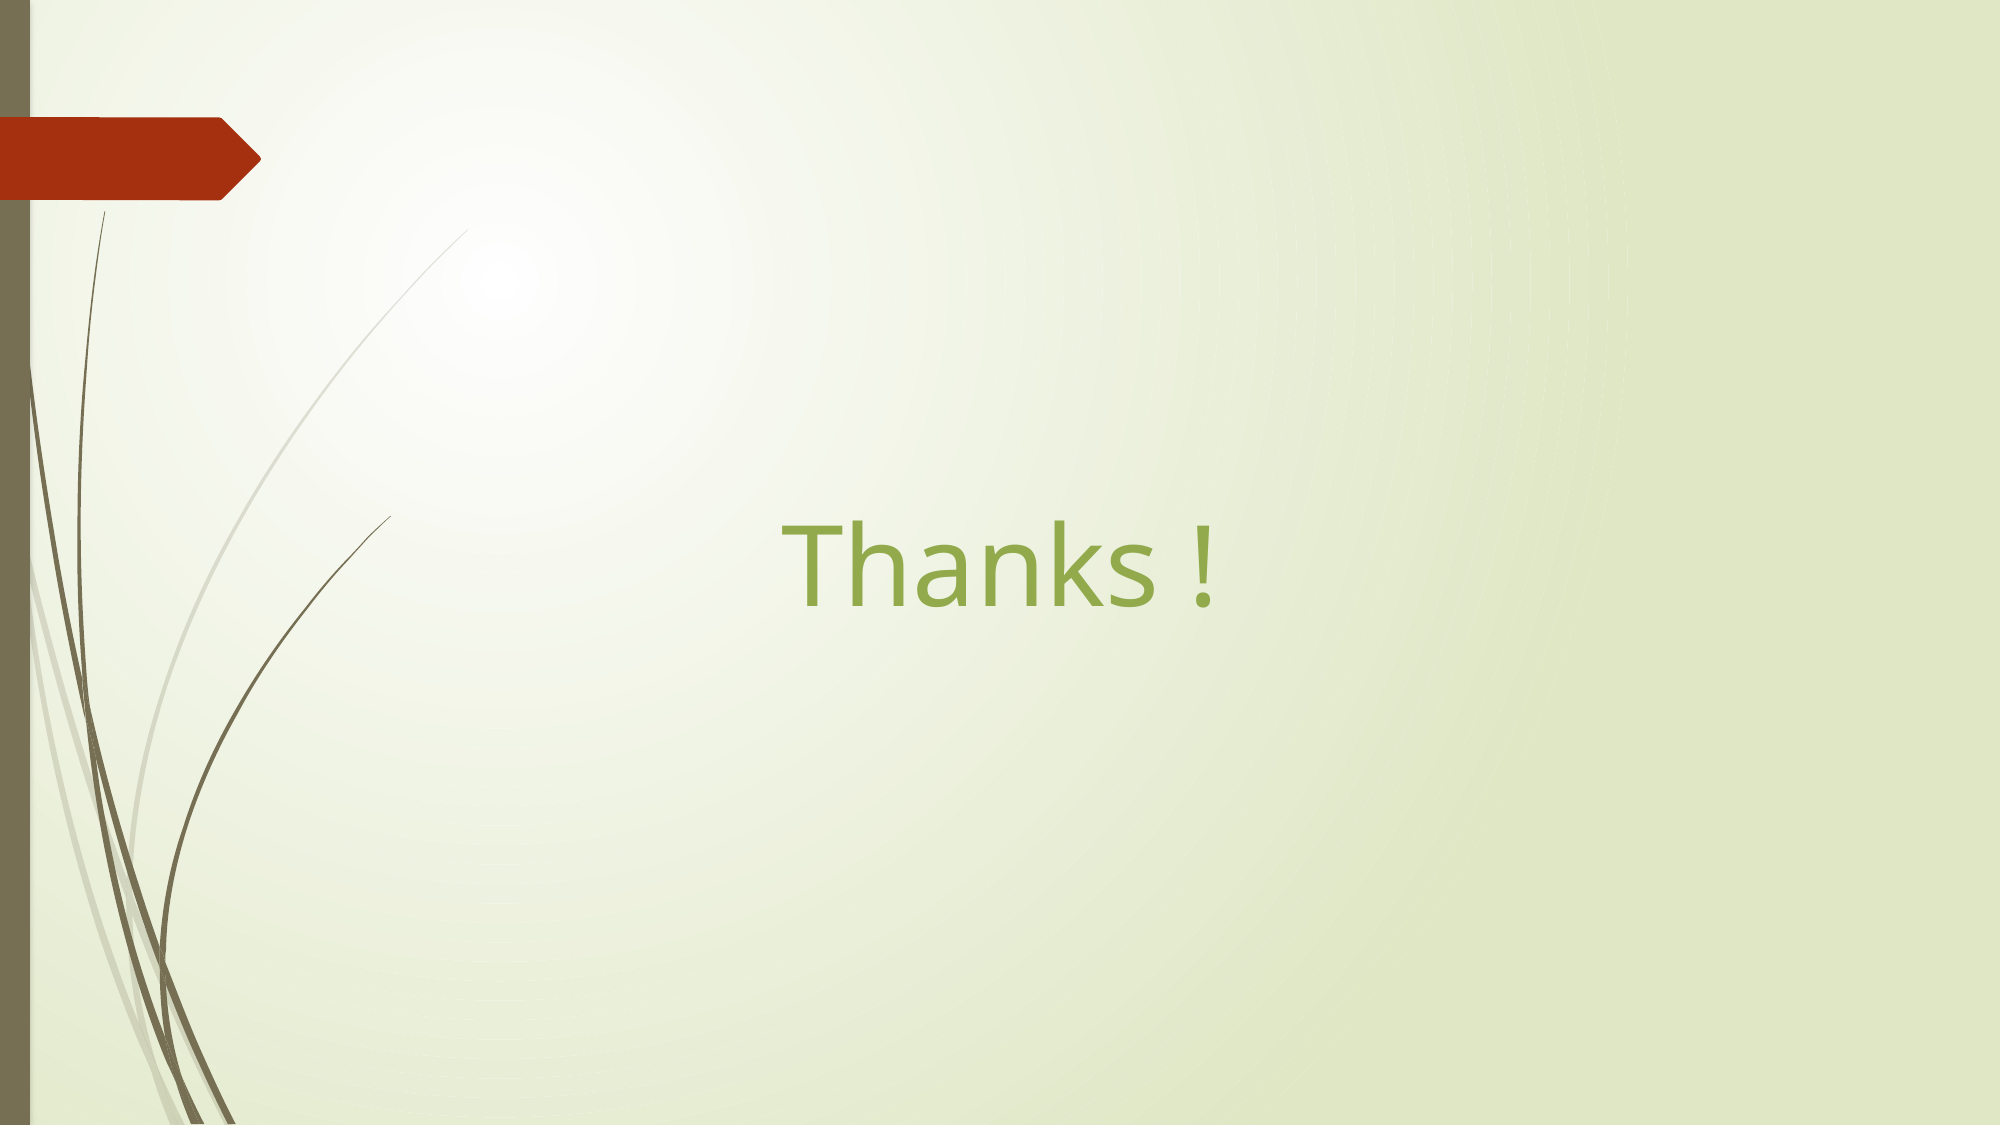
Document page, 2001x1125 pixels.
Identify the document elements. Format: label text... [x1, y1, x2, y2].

text_box Thanks ! [766, 486, 1234, 637]
